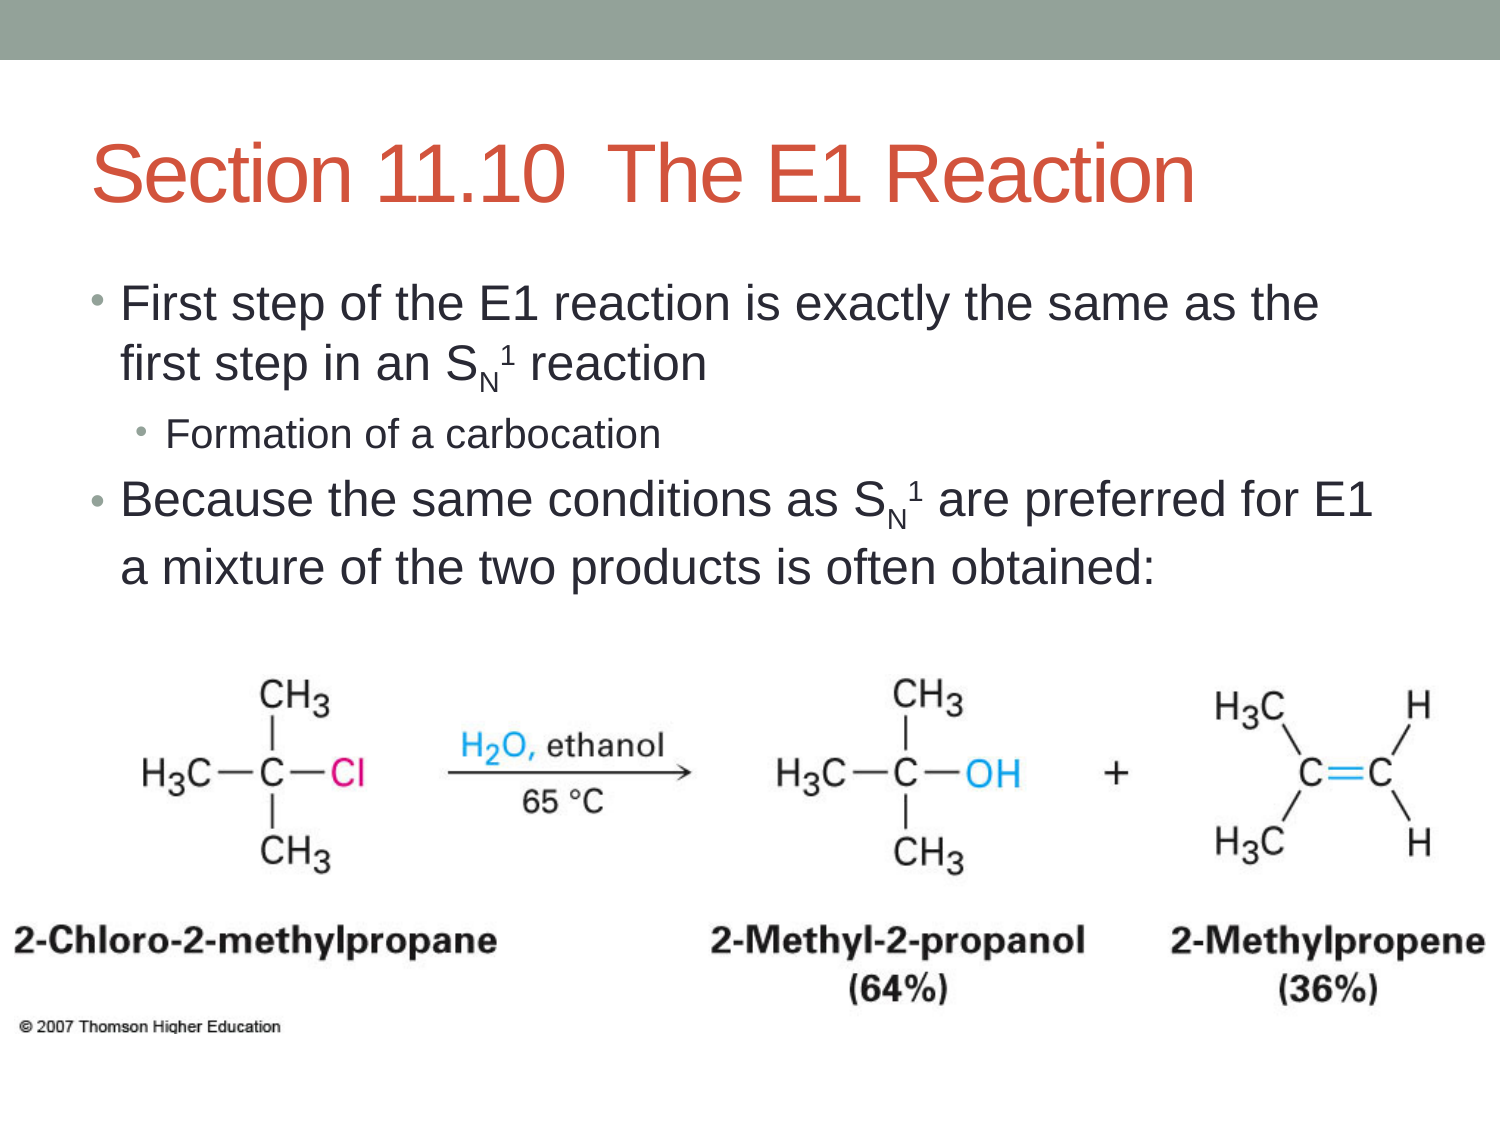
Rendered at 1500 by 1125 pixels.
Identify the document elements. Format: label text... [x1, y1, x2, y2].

picture [14, 674, 1486, 1035]
title Section 11.10 The E1 Reaction [75, 87, 1425, 250]
list First step of the E1 reaction is exactly the same as the first step in an SN1 reaction Formation of a carbocation Because the same conditions as SN1 are preferred for E1 a mixture of the two products is often obtained: [75, 262, 1425, 613]
